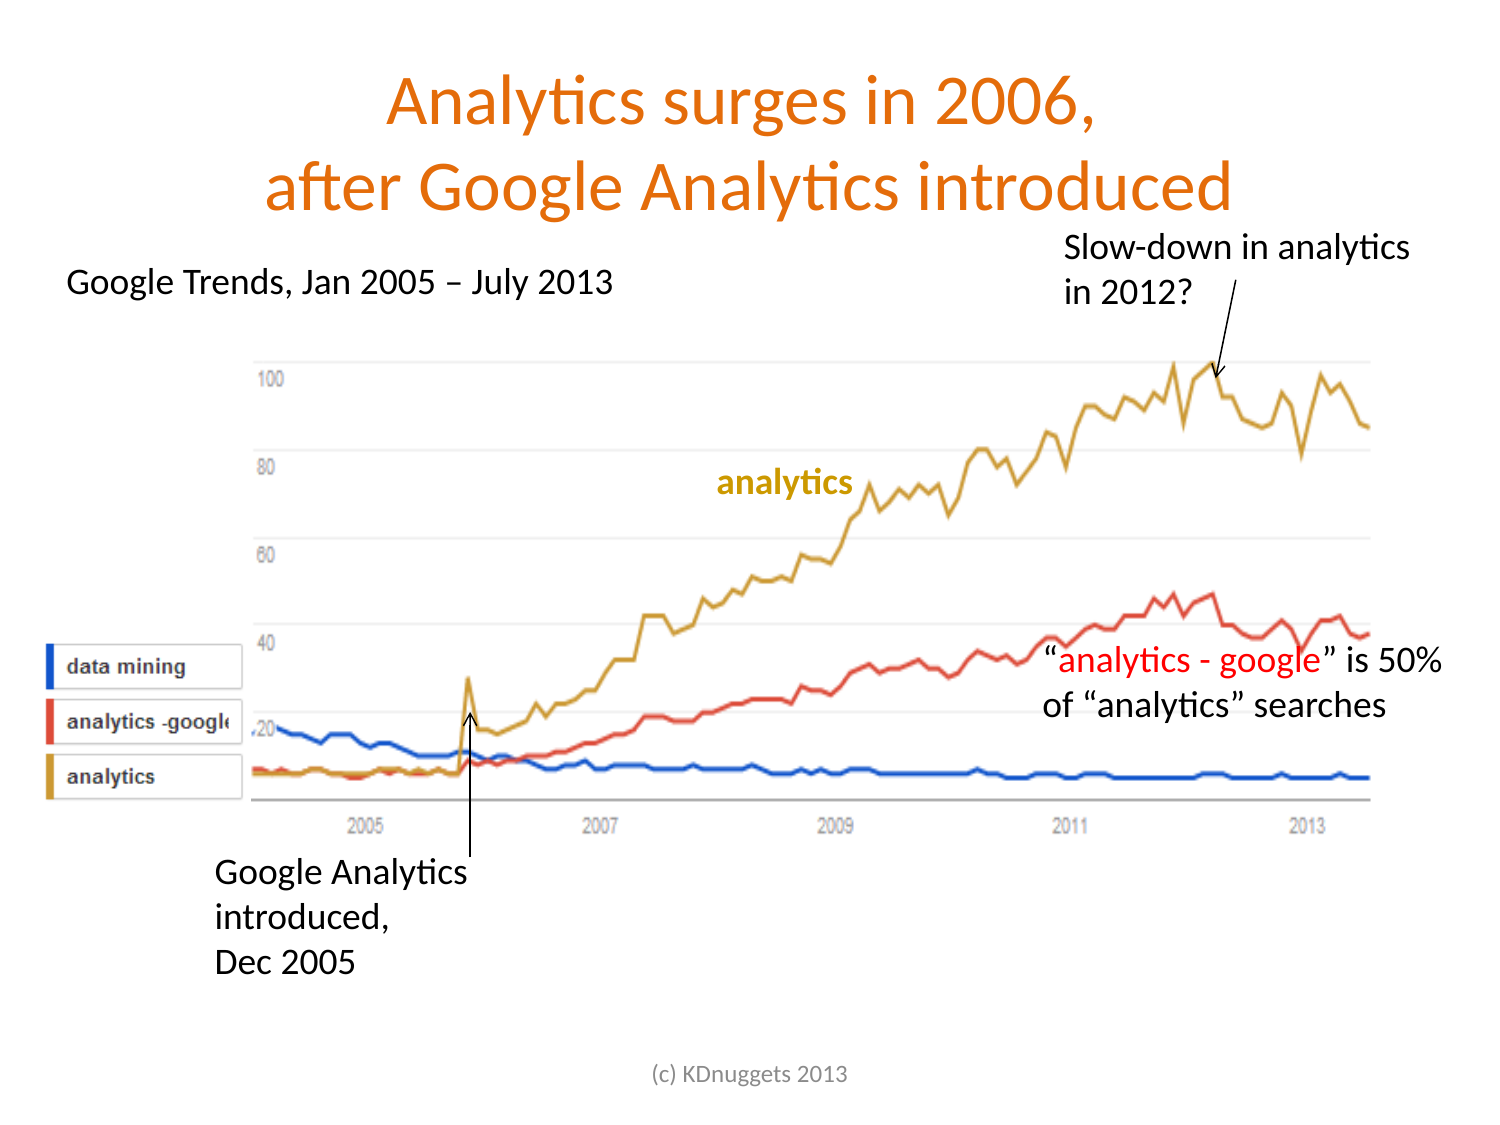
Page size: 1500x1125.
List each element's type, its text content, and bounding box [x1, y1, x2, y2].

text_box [1048, 214, 1429, 379]
text_box “analytics - google” is 50% of “analytics” searches [1385, 627, 1467, 733]
title Analytics surges in 2006, after Google Analytics introduced [75, 45, 1425, 233]
text_box Google Trends, Jan 2005 – July 2013 [51, 249, 654, 309]
footer (c) KDnuggets 2013 [512, 1042, 988, 1103]
picture [40, 319, 1380, 863]
text_box Google Analytics introduced, Dec 2005 [199, 839, 527, 990]
